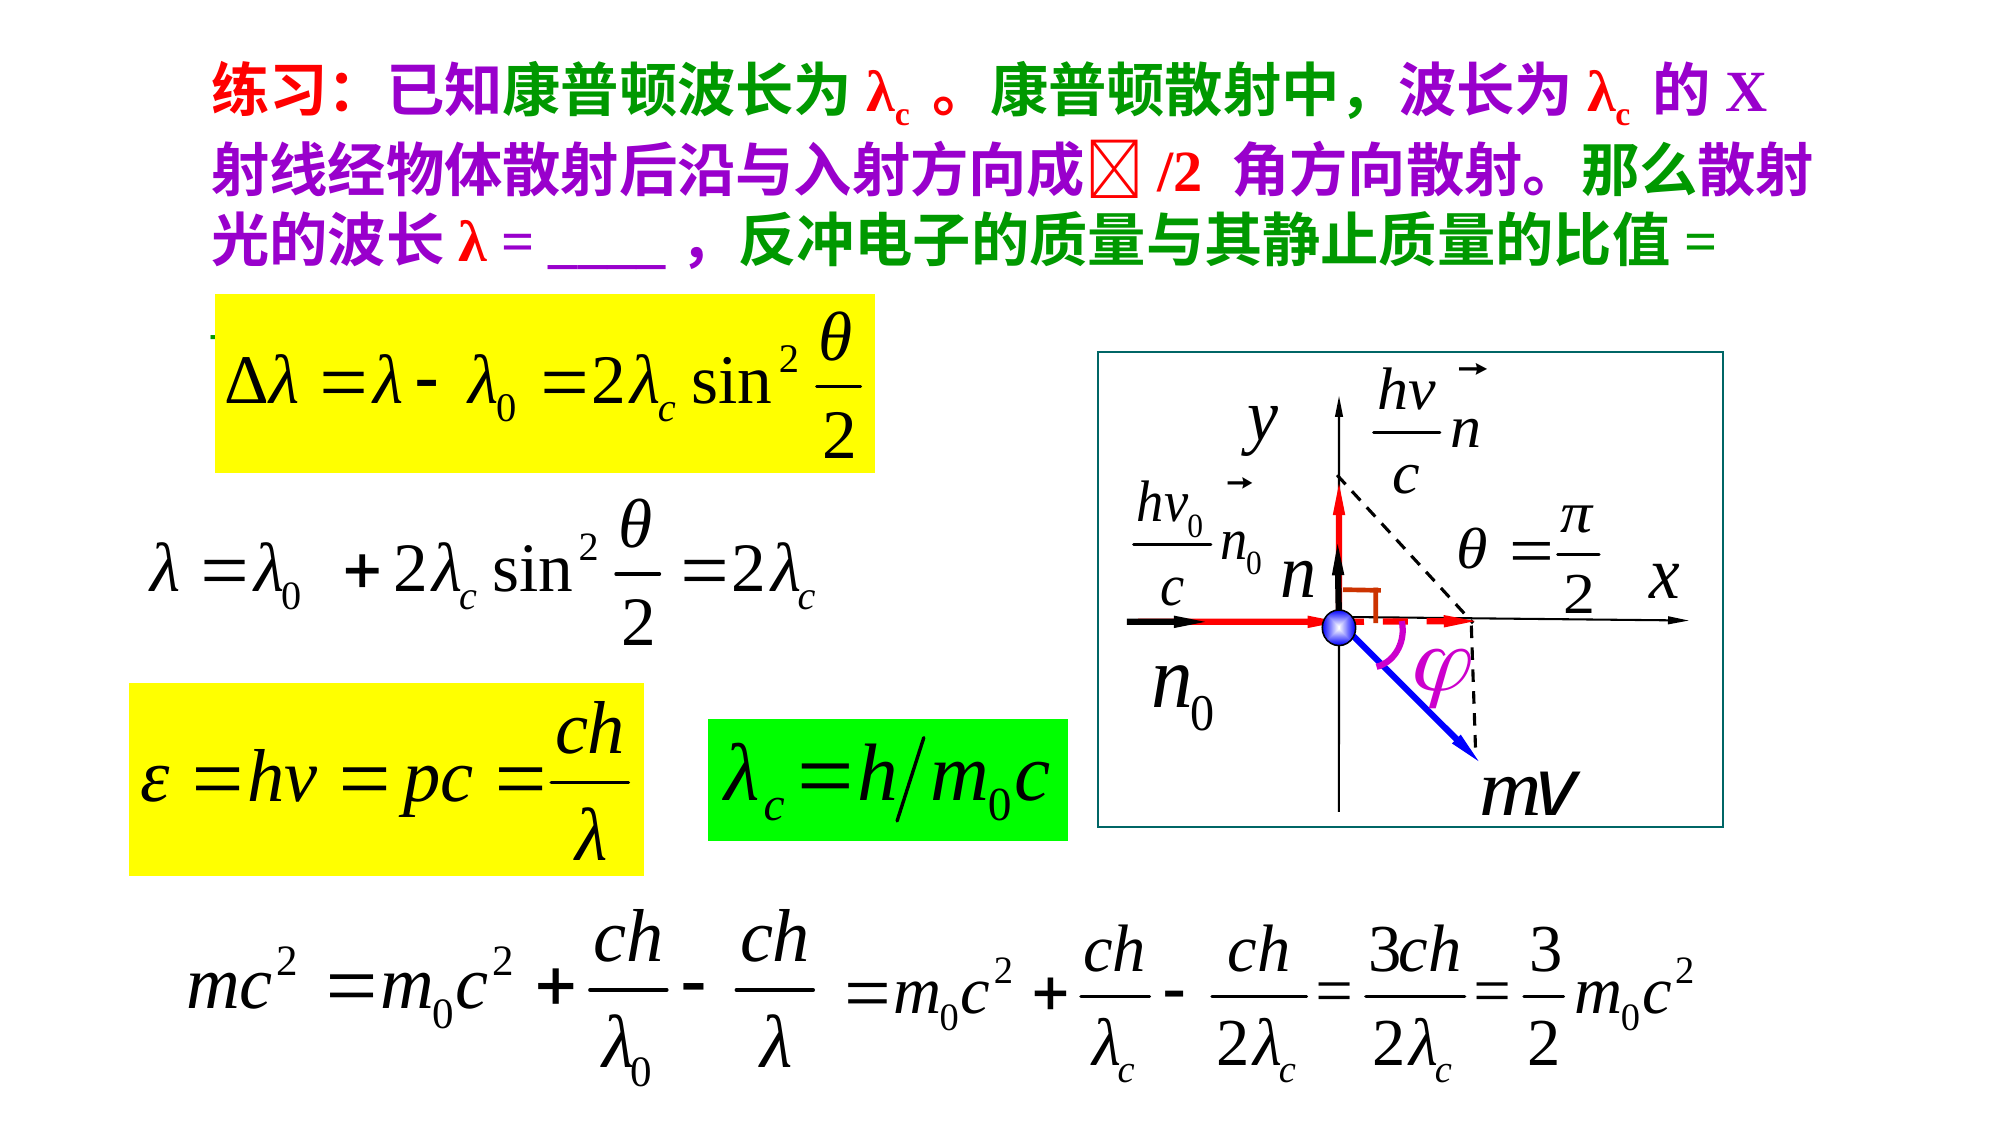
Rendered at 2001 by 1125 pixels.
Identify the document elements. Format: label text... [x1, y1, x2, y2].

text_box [215, 293, 876, 474]
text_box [128, 682, 645, 877]
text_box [830, 906, 1709, 1098]
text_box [174, 889, 827, 1103]
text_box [1097, 351, 1724, 837]
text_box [708, 718, 1068, 841]
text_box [136, 481, 832, 661]
text_box 练习：已知康普顿波长为λc 。康普顿散射中，波长为λc 的X射线经物体散射后沿与入射方向成/2 角方向散射。那么散射光的波长λ = ____，反冲电子的质量与其静止质量的比值= ___。 [196, 45, 1839, 350]
